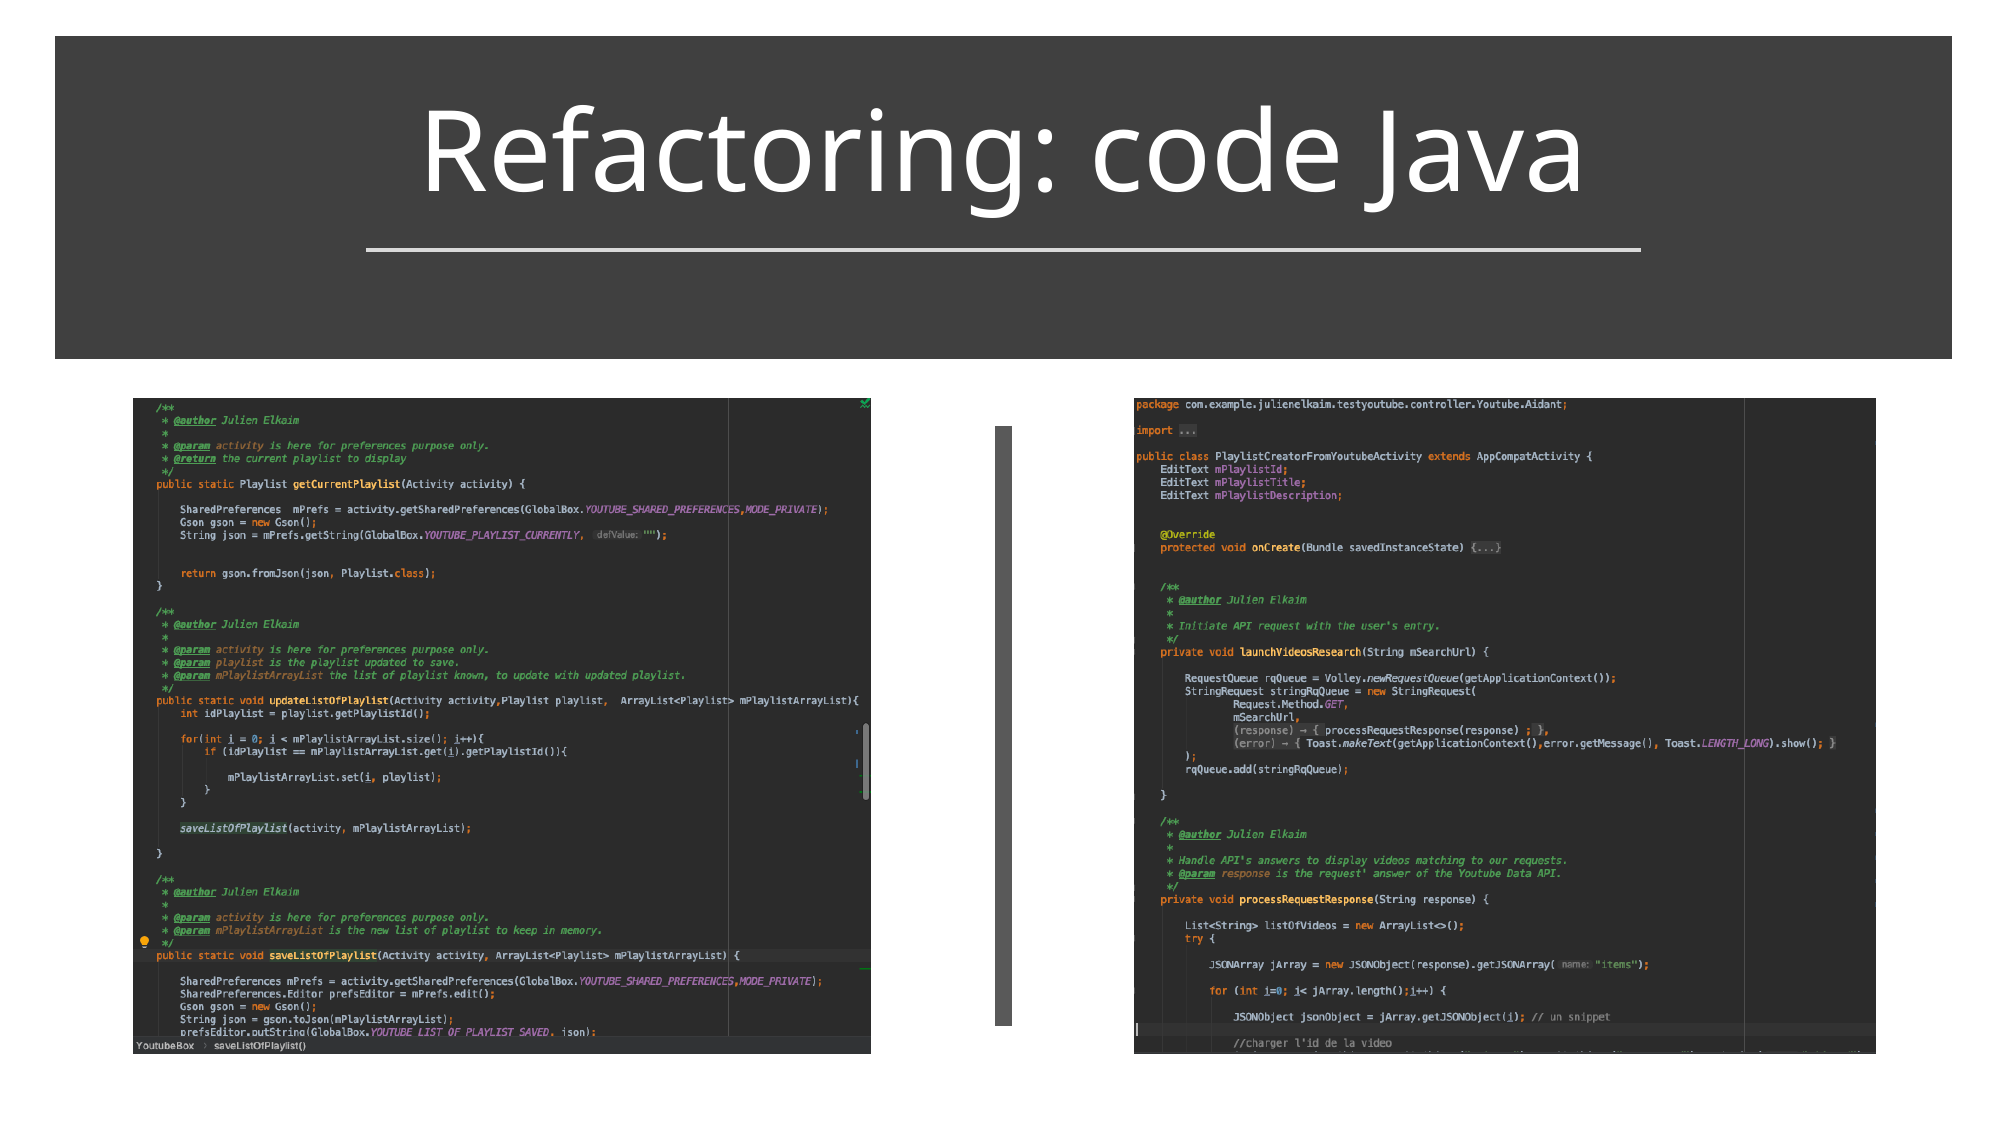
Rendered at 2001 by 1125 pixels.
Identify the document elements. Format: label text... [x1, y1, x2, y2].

title Refactoring: code Java [89, 71, 1917, 224]
picture [133, 398, 871, 1054]
picture [1134, 398, 1876, 1054]
text_box [64, 45, 1942, 350]
